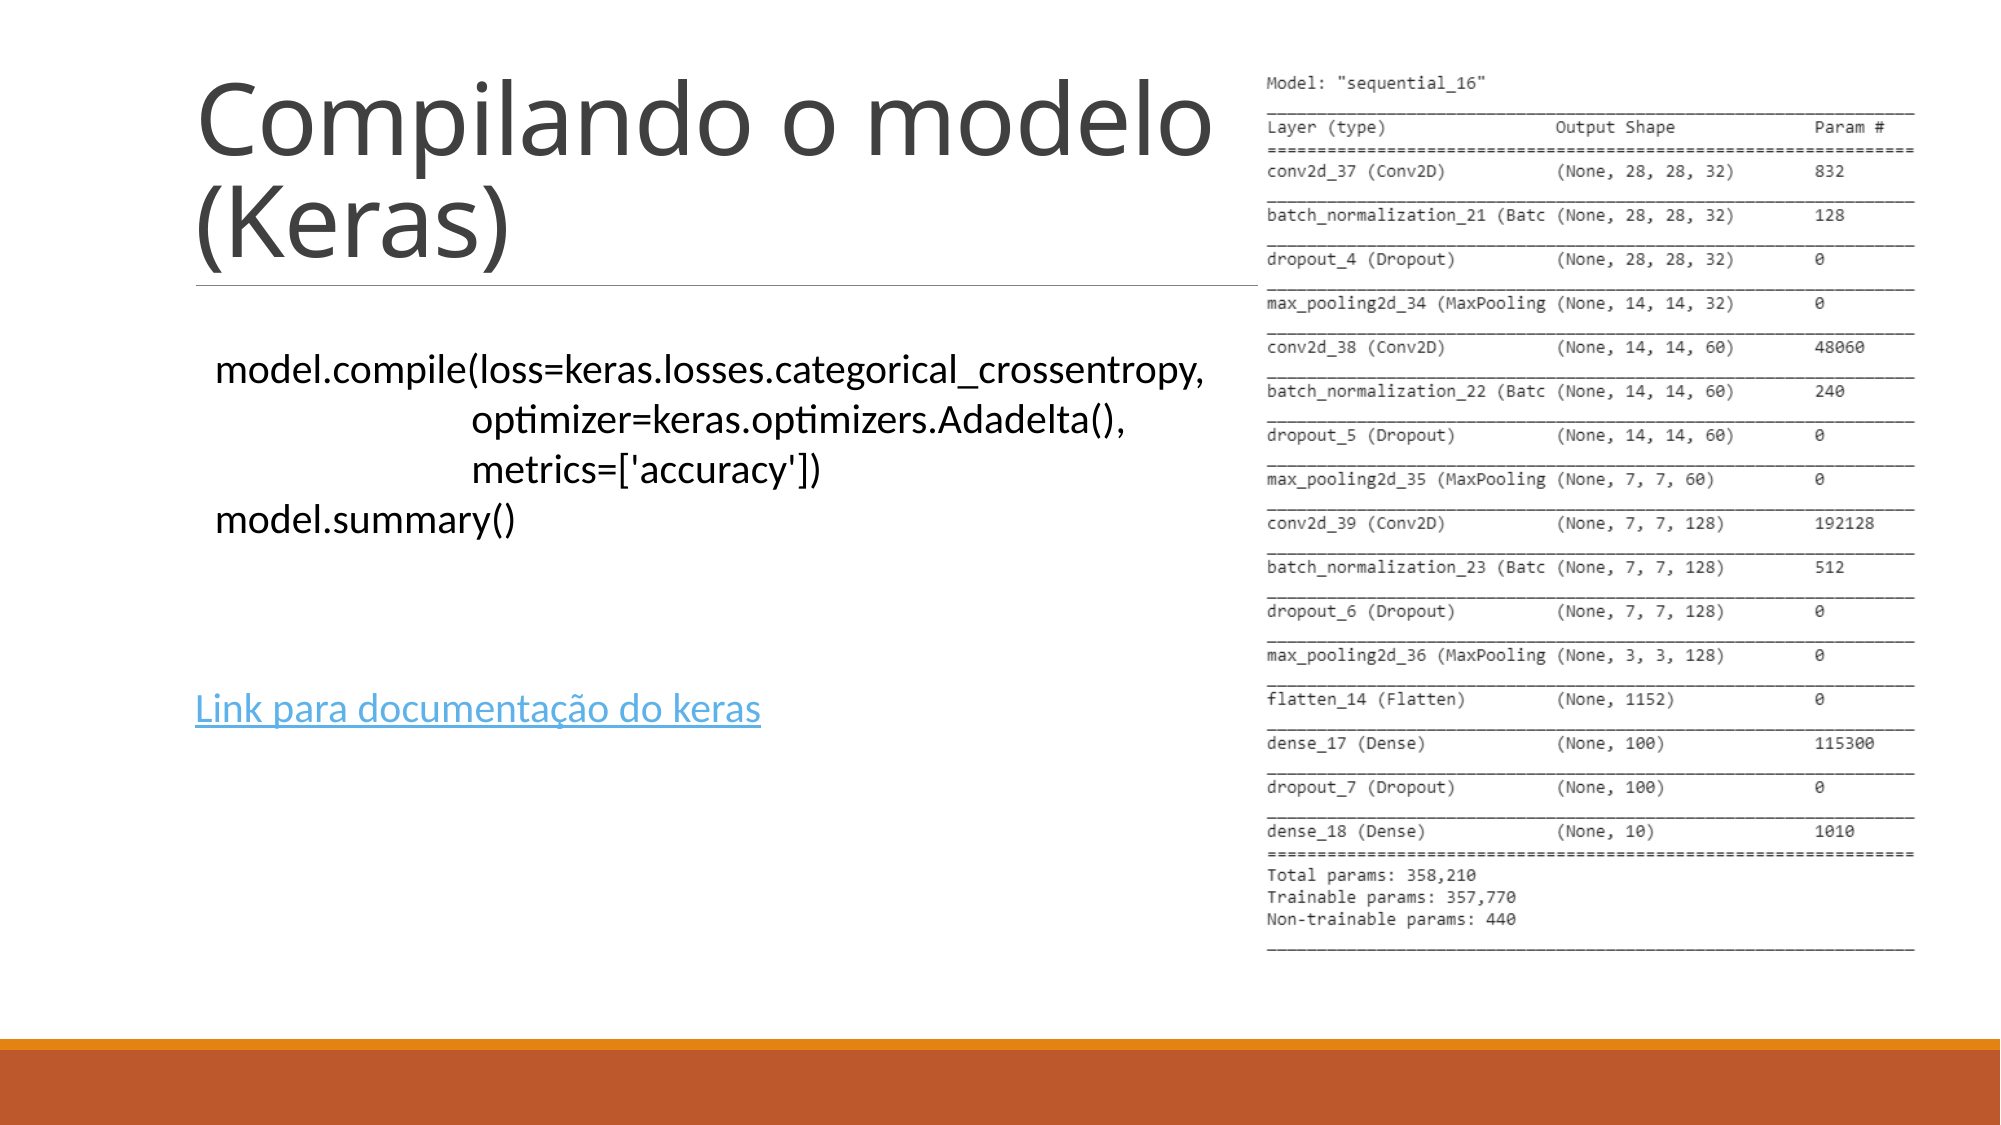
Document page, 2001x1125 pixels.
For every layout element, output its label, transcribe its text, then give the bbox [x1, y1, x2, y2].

title Compilando o modelo (Keras) [180, 47, 1830, 285]
picture [1258, 67, 1932, 960]
text_box model.compile(loss=keras.losses.categorical_crossentropy, optimizer=keras.optimizers.Adadelta(), metrics=['accuracy']) model.summary() [200, 334, 1255, 600]
list Link para documentação do keras [180, 302, 1255, 963]
